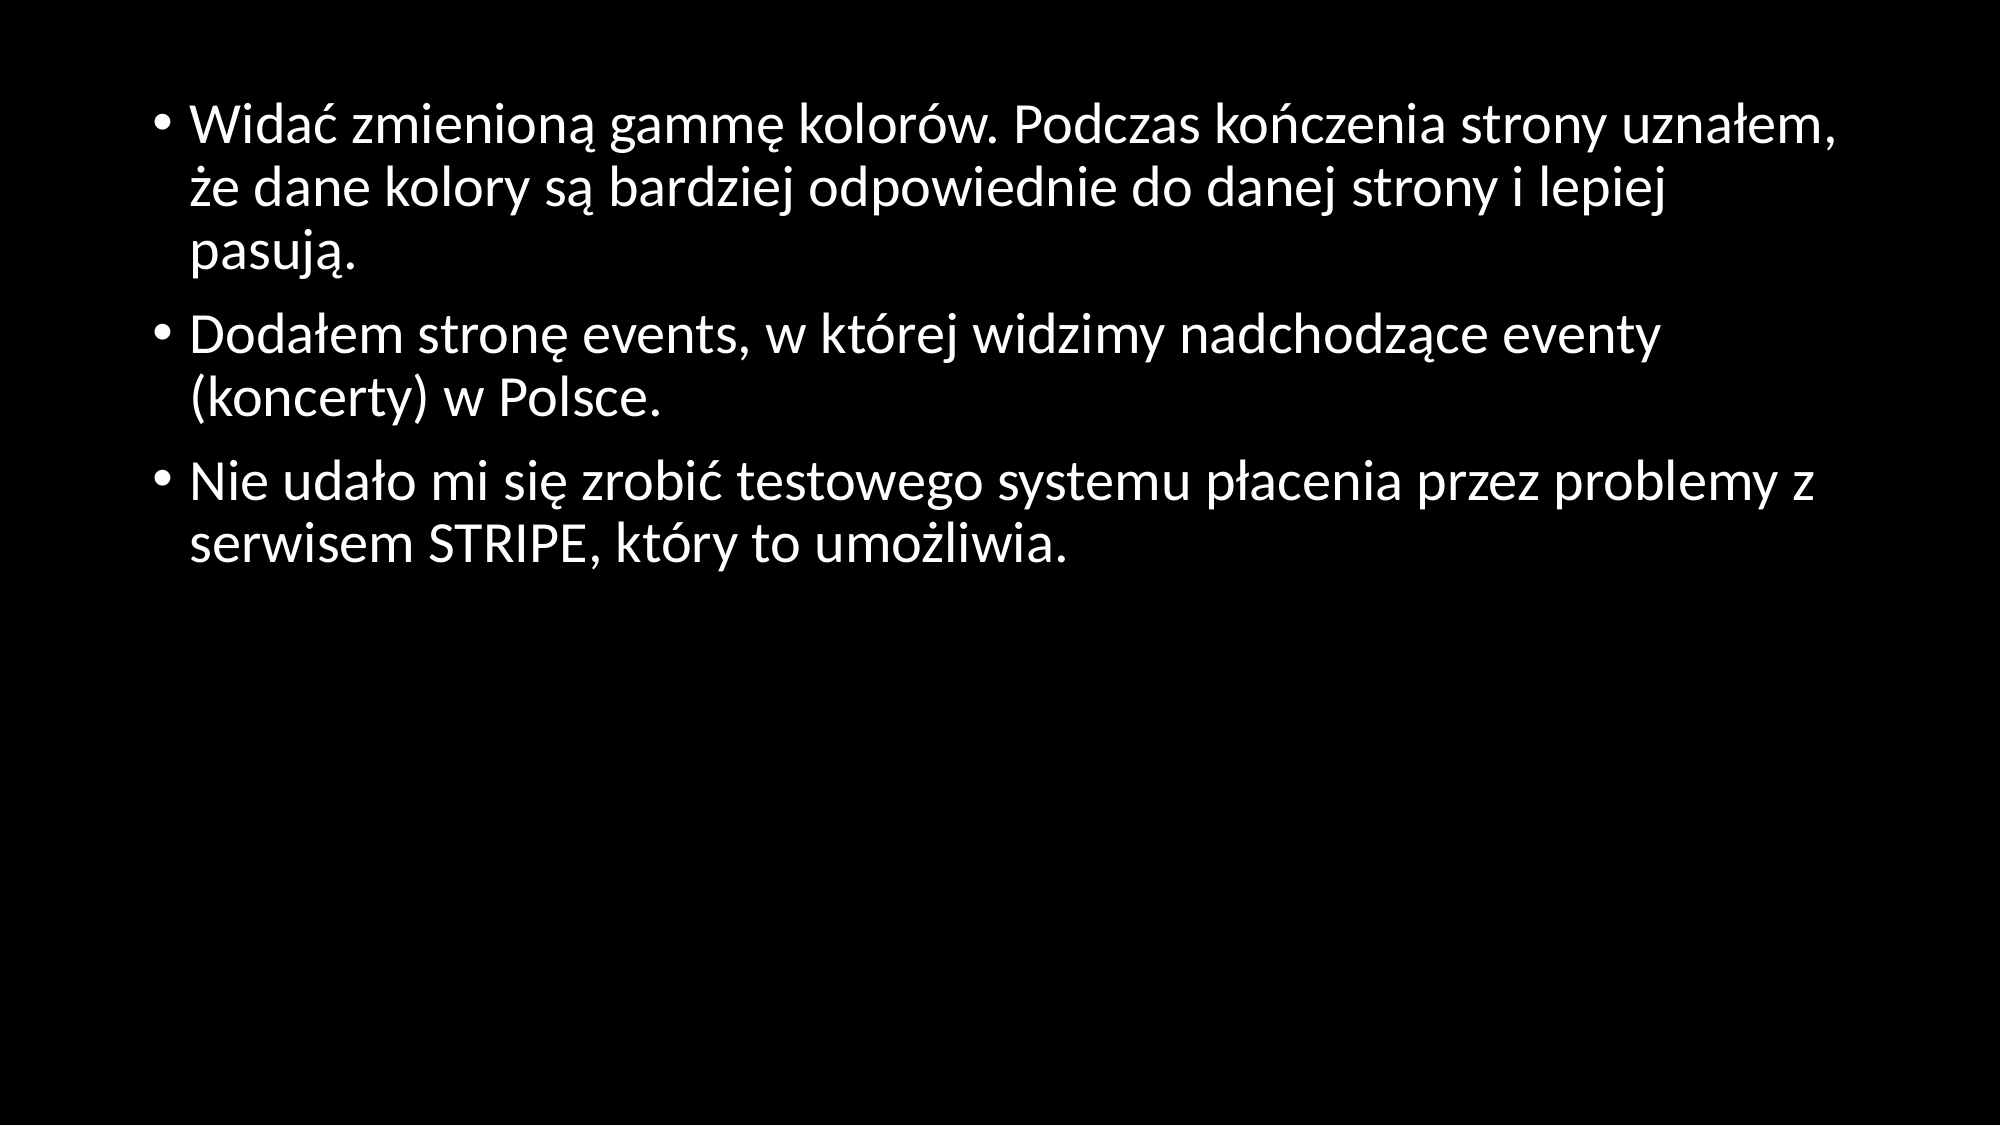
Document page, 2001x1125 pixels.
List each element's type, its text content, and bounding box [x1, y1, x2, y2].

list Widać zmienioną gammę kolorów. Podczas kończenia strony uznałem, że dane kolory są bardziej odpowiednie do danej strony i lepiej pasują. Dodałem stronę events, w której widzimy nadchodzące eventy (koncerty) w Polsce. Nie udało mi się zrobić testowego systemu płacenia przez problemy z serwisem STRIPE, który to umożliwia. [137, 85, 1863, 1014]
